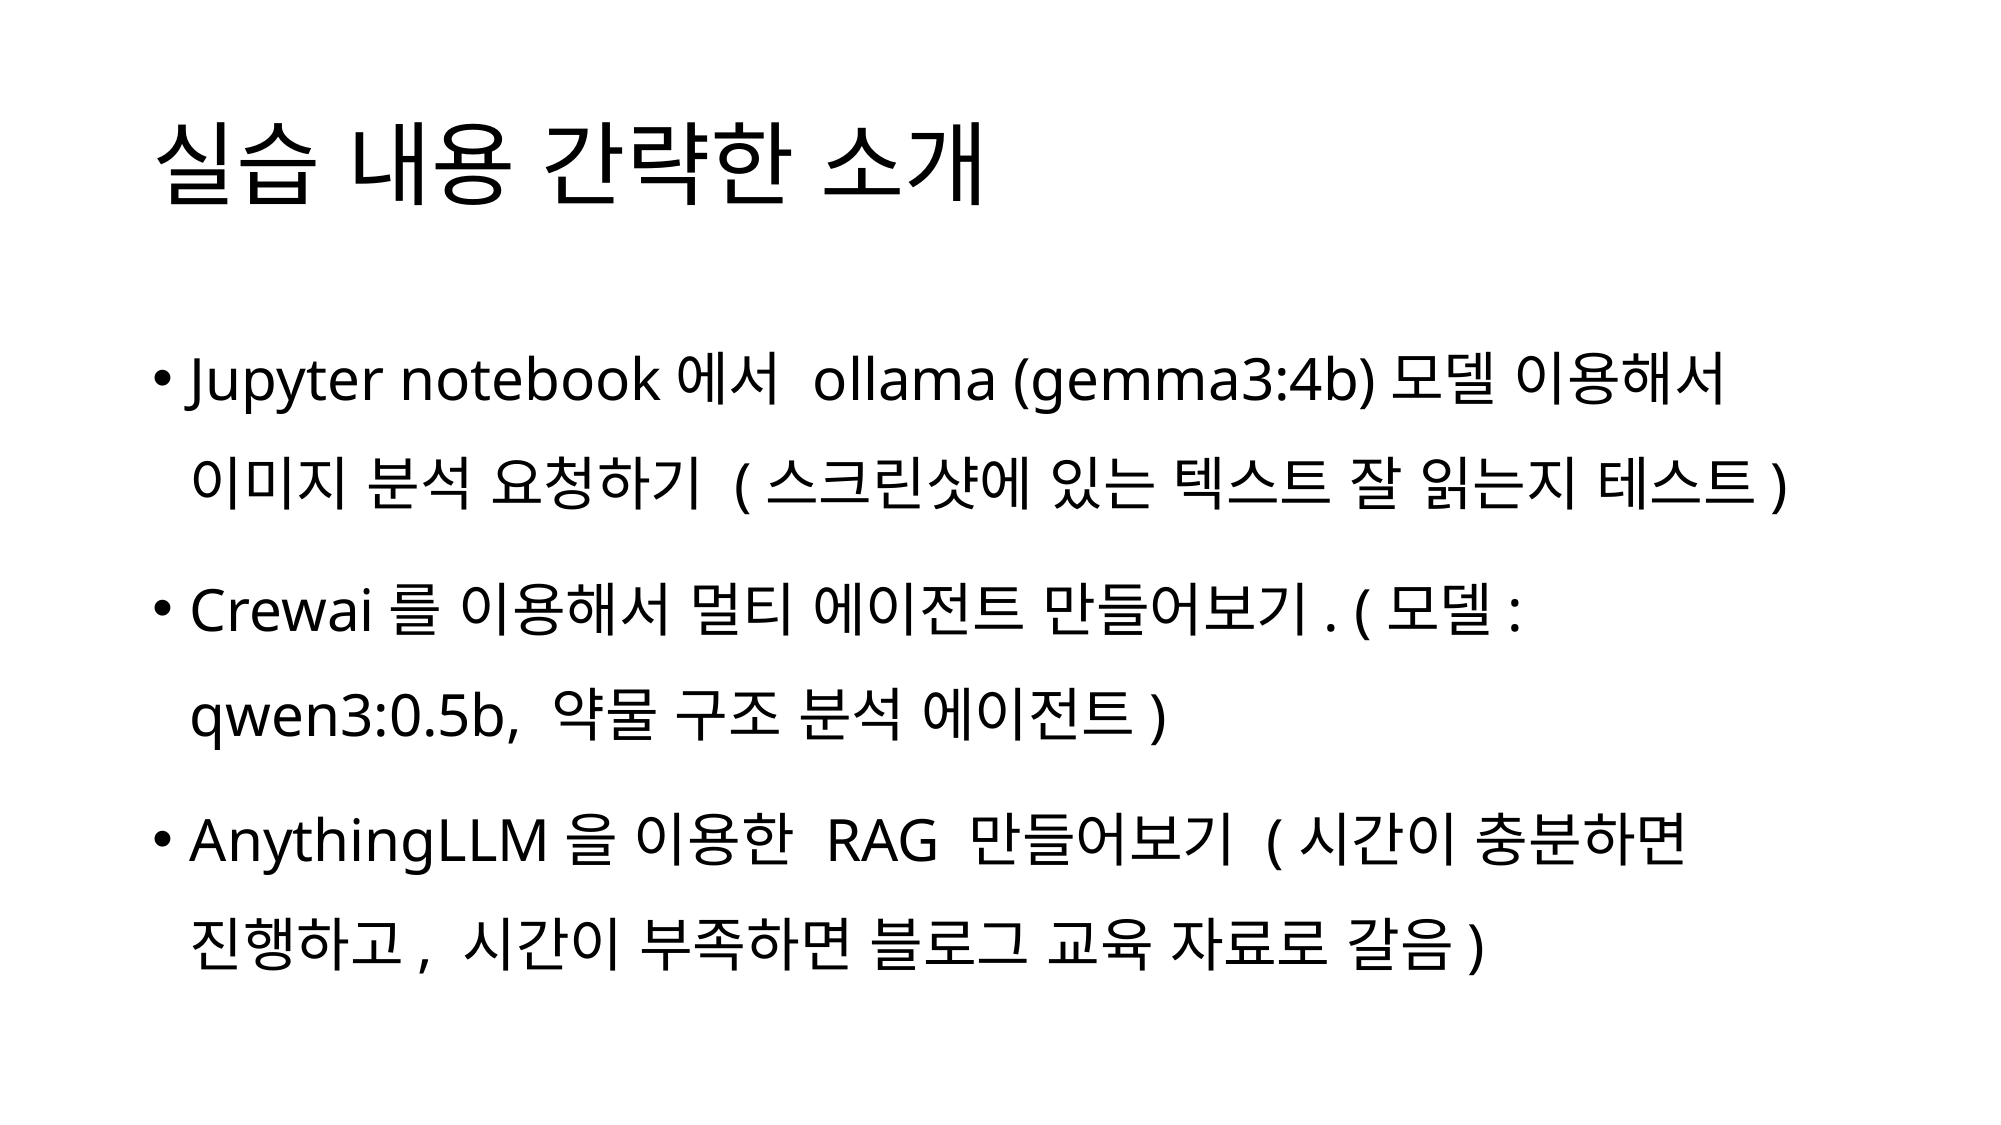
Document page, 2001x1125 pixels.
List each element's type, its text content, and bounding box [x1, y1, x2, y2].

title 실습 내용 간략한 소개 [137, 59, 1863, 278]
list Jupyter notebook에서 ollama (gemma3:4b)모델 이용해서 이미지 분석 요청하기 (스크린샷에 있는 텍스트 잘 읽는지 테스트) Crewai를 이용해서 멀티 에이전트 만들어보기. (모델: qwen3:0.5b, 약물 구조 분석 에이전트) AnythingLLM을 이용한 RAG 만들어보기 (시간이 충분하면 진행하고, 시간이 부족하면 블로그 교육 자료로 갈음) [137, 299, 1863, 1014]
